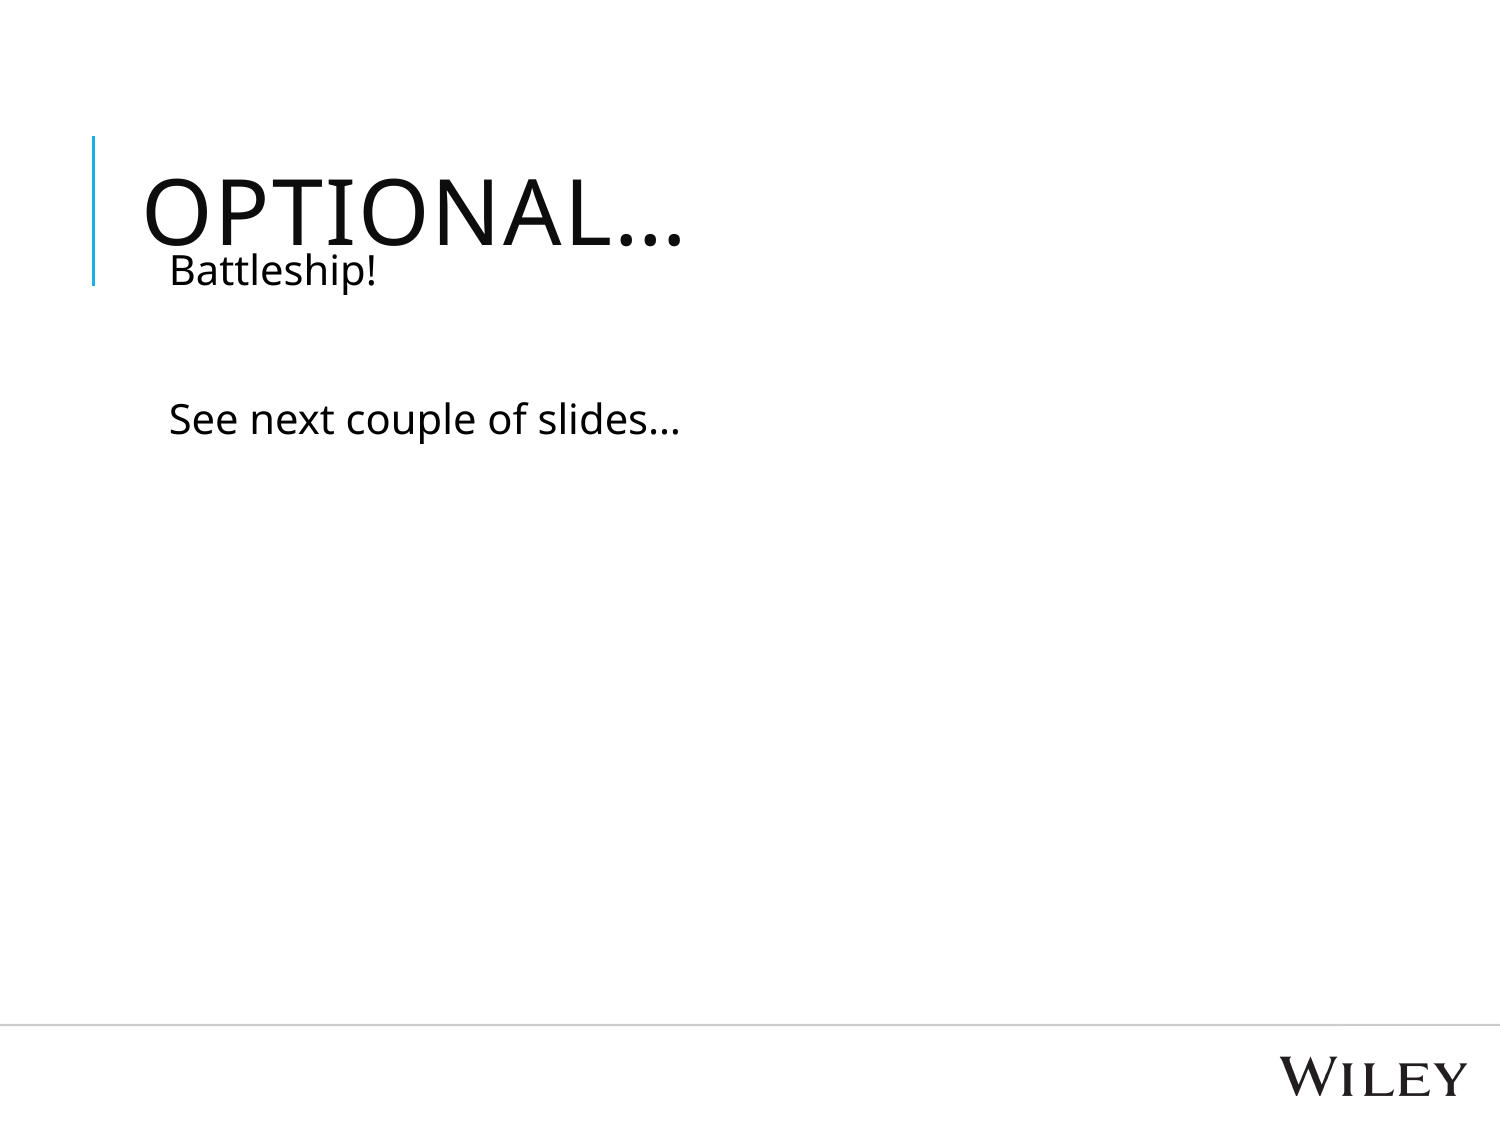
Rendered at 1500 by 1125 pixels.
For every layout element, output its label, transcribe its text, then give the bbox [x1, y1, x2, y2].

list Battleship! See next couple of slides… [161, 242, 1208, 984]
title Optional… [126, 96, 1322, 342]
